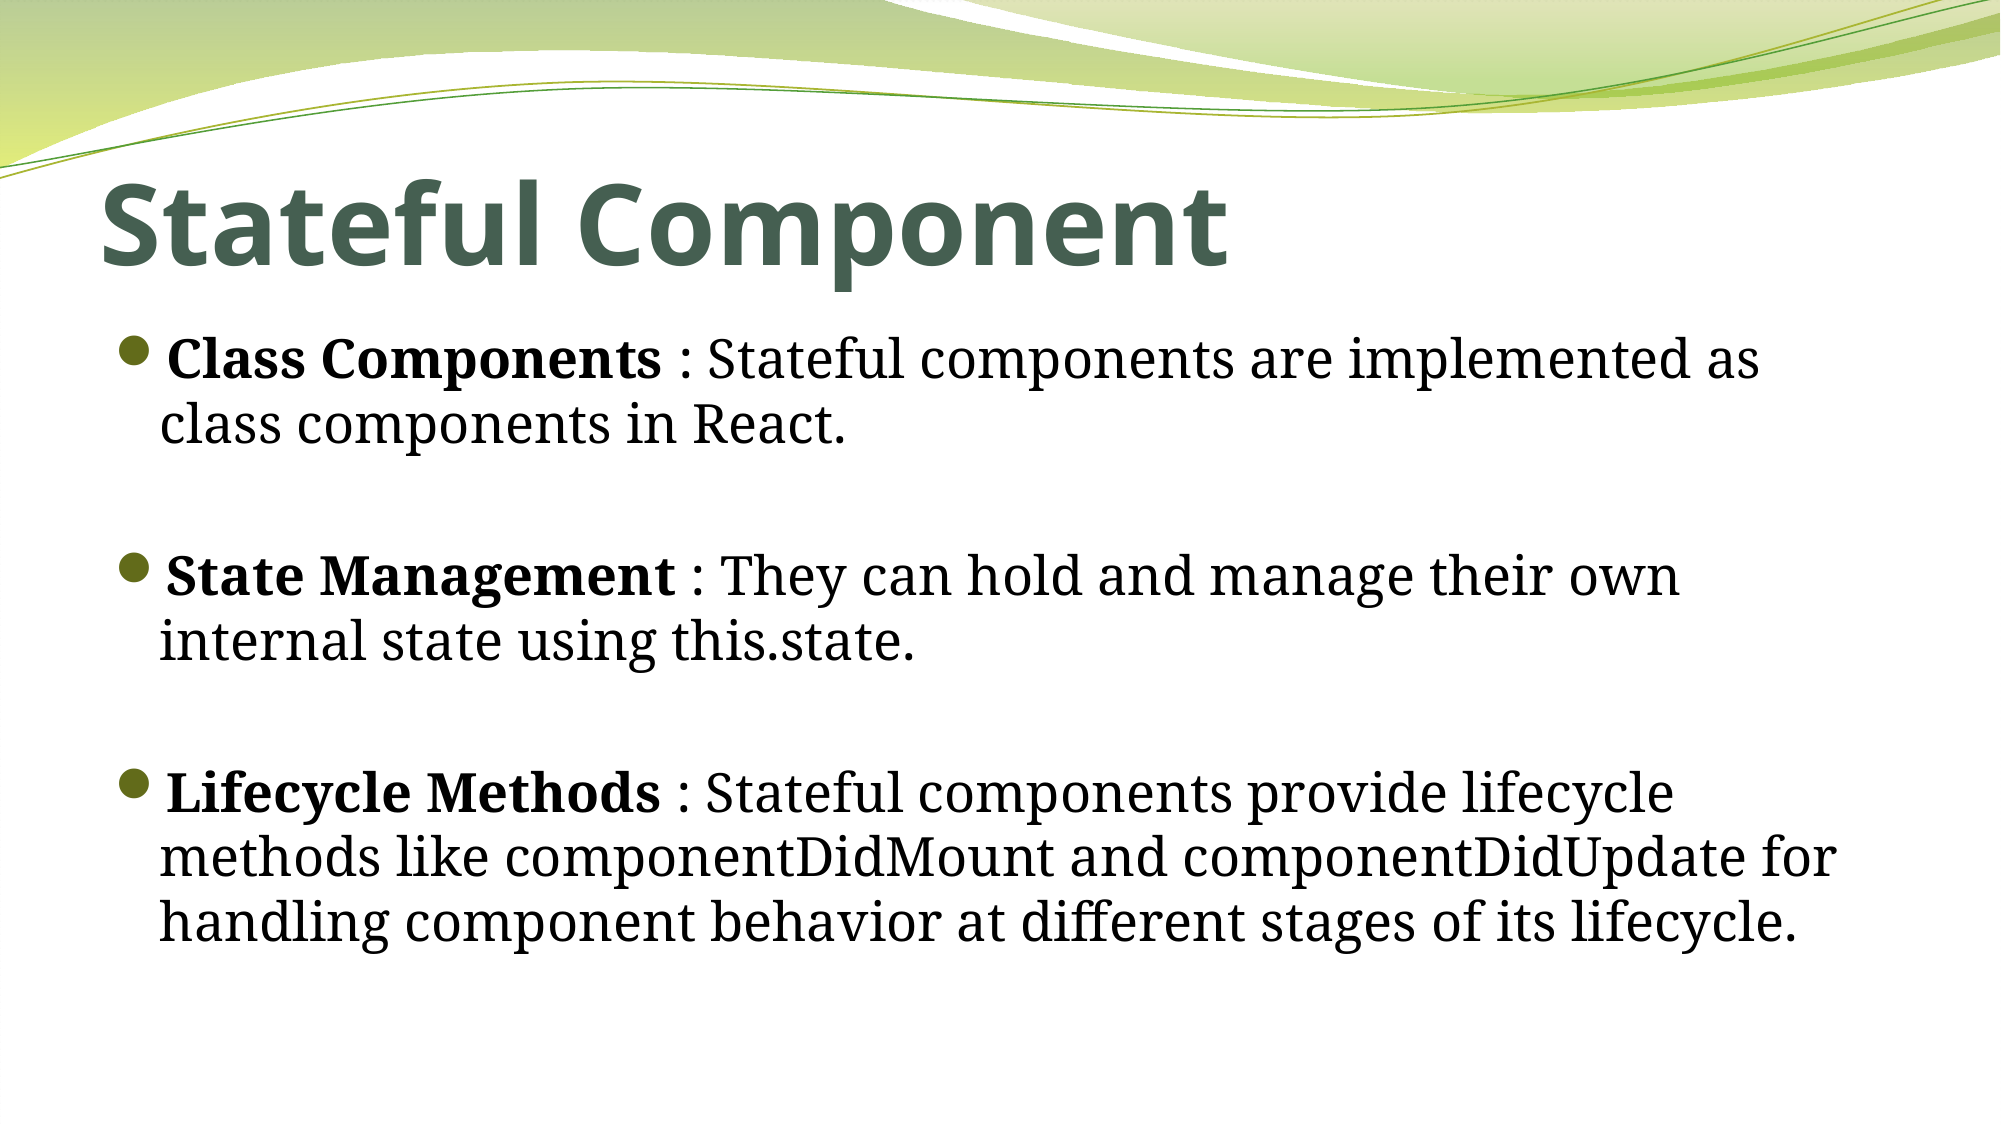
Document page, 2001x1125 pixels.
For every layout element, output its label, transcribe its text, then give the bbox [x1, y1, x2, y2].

list Class Components : Stateful components are implemented as class components in React. State Management : They can hold and manage their own internal state using this.state. Lifecycle Methods : Stateful components provide lifecycle methods like componentDidMount and componentDidUpdate for handling component behavior at different stages of its lifecycle. [99, 317, 1900, 1038]
title Stateful Component [99, 100, 1900, 289]
